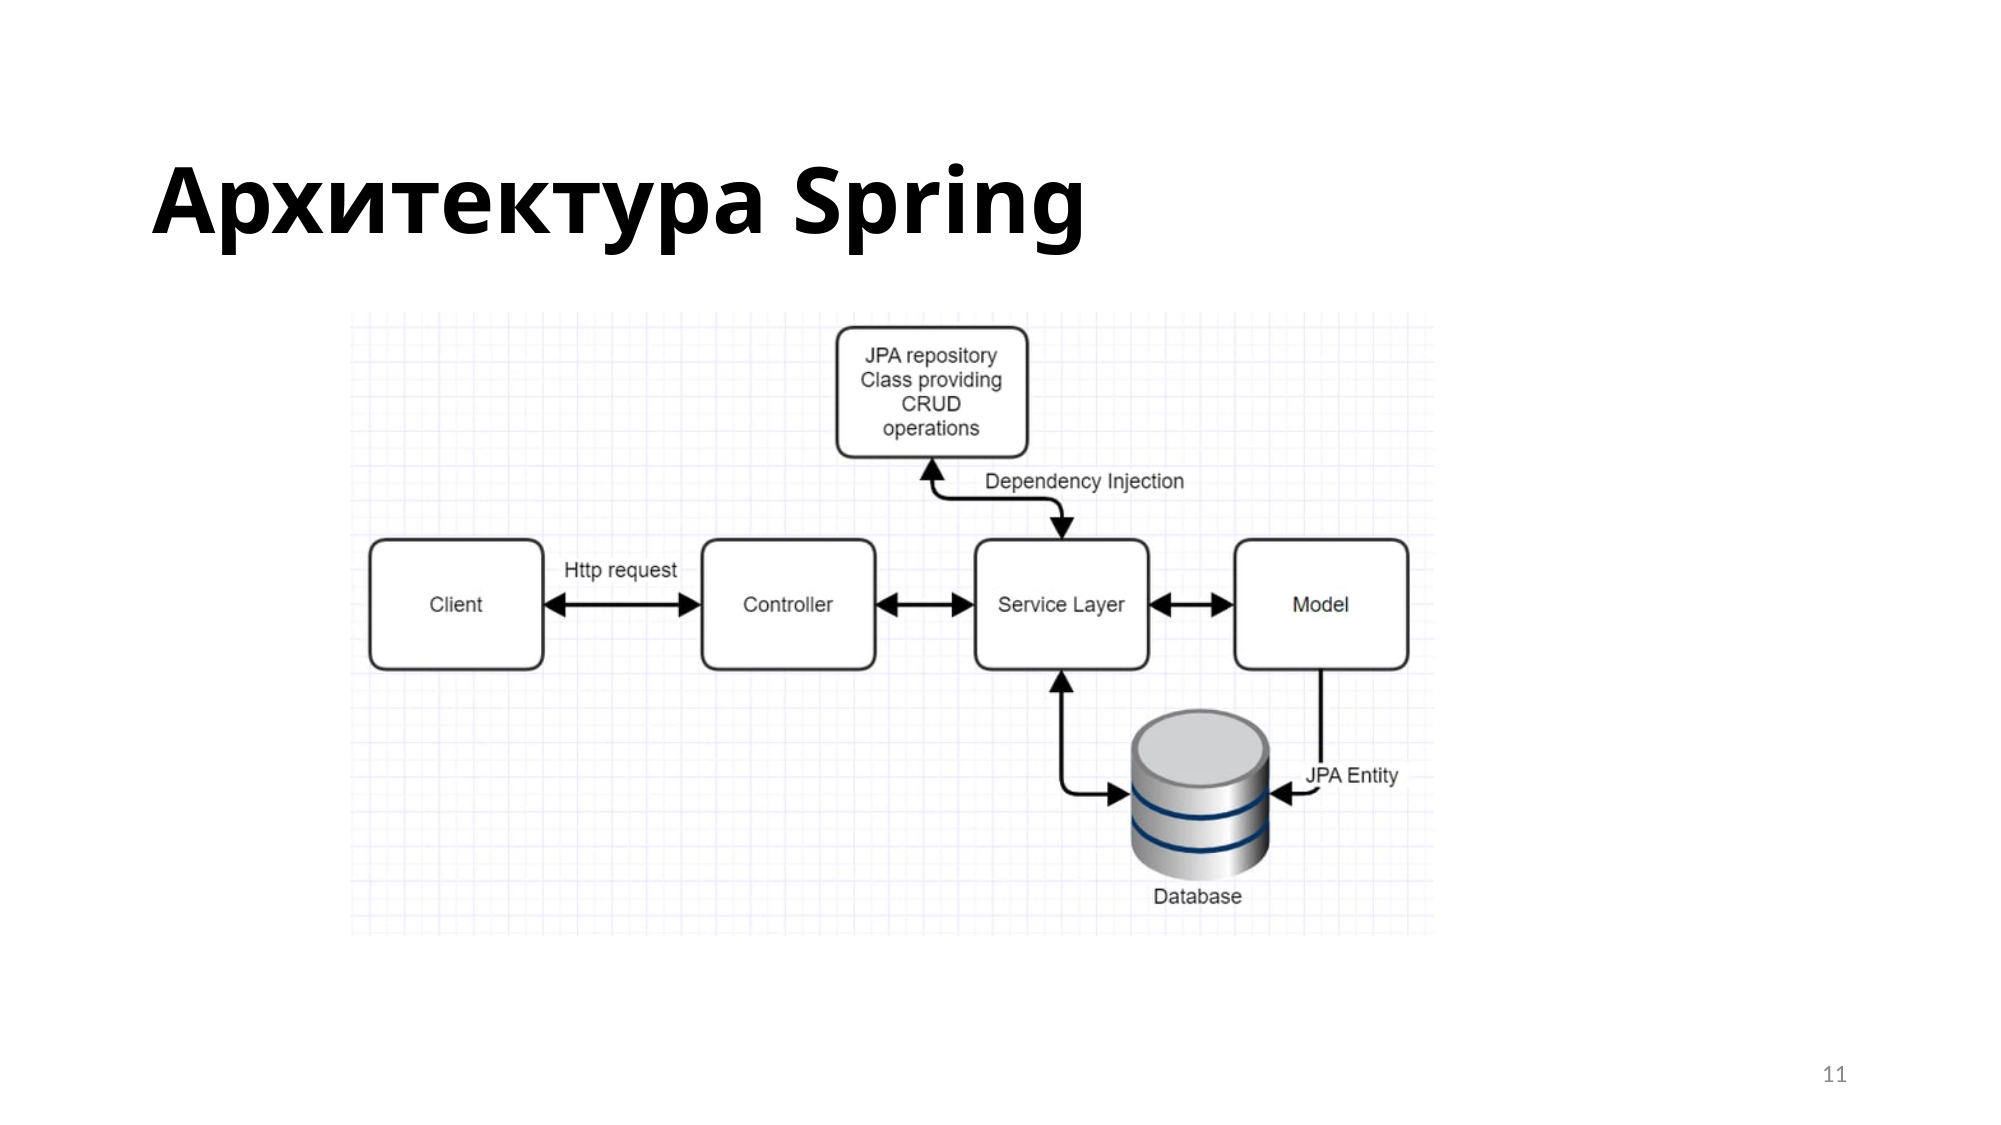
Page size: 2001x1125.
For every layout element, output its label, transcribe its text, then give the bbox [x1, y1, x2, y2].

slide_number 11 [1412, 1042, 1863, 1103]
picture [349, 312, 1434, 936]
title Архитектура Spring [137, 95, 1863, 313]
